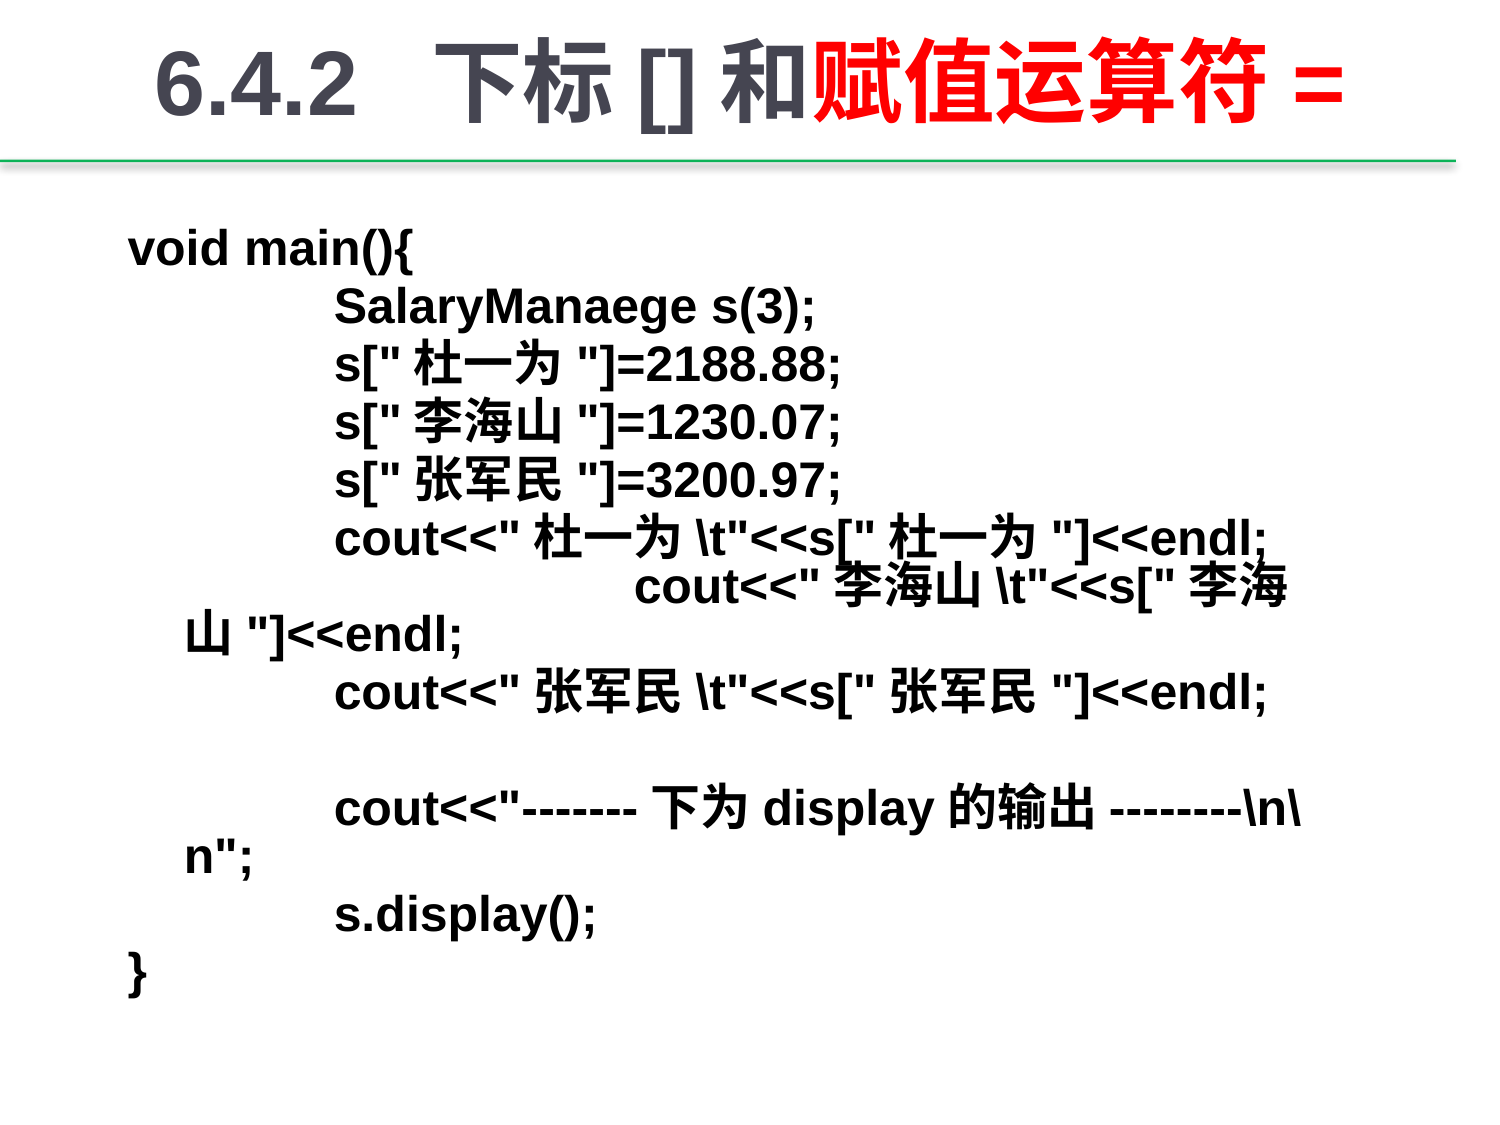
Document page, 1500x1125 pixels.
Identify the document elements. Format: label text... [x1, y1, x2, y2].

title 6.4.2 下标[]和赋值运算符= [75, 12, 1425, 146]
list void main(){ SalaryManaege s(3); s["杜一为"]=2188.88; s["李海山"]=1230.07; s["张军民"]=3200.97; cout<<"杜一为\t"<<s["杜一为"]<<endl; cout<<"李海山\t"<<s["李海山"]<<endl; cout<<"张军民\t"<<s["张军民"]<<endl; cout<<"-------下为display的输出--------\n\n"; s.display(); } [112, 220, 1388, 1000]
